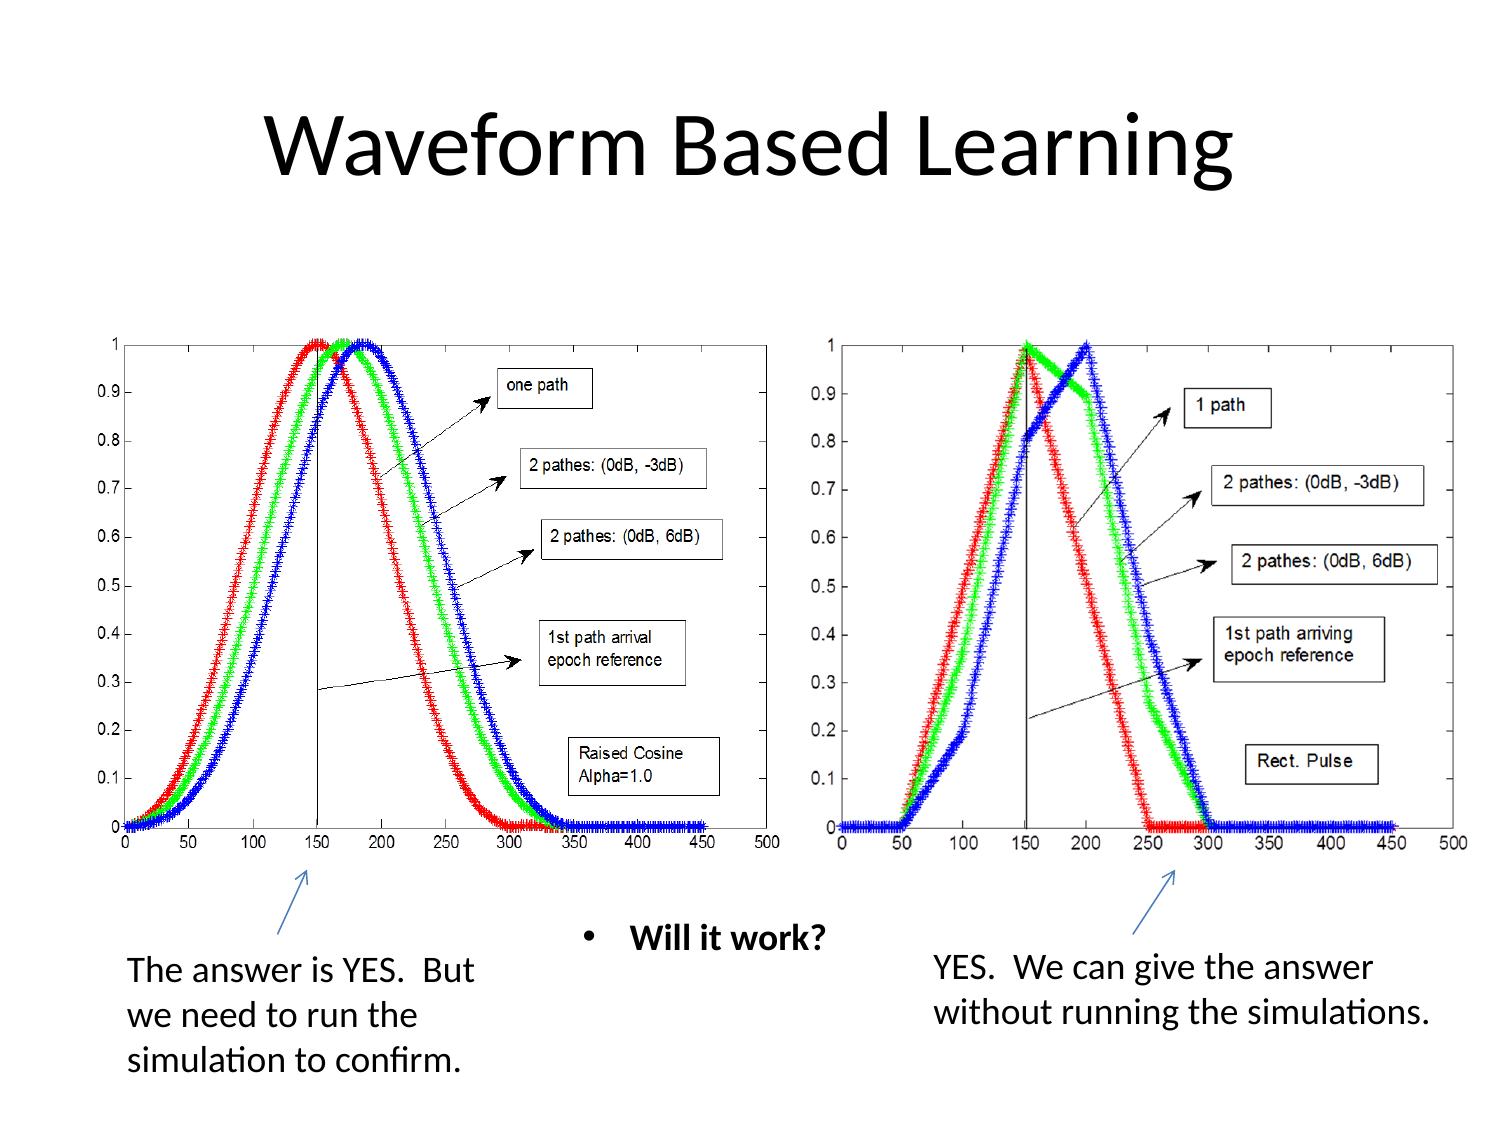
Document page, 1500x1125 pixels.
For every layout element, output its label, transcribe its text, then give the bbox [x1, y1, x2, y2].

text_box Will it work? [567, 905, 843, 966]
picture [16, 300, 1500, 893]
text_box The answer is YES. But we need to run the simulation to confirm. [112, 937, 502, 1087]
title Waveform Based Learning [75, 45, 1425, 233]
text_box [277, 869, 308, 935]
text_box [1132, 869, 1176, 935]
text_box YES. We can give the answer without running the simulations. [918, 934, 1447, 1040]
